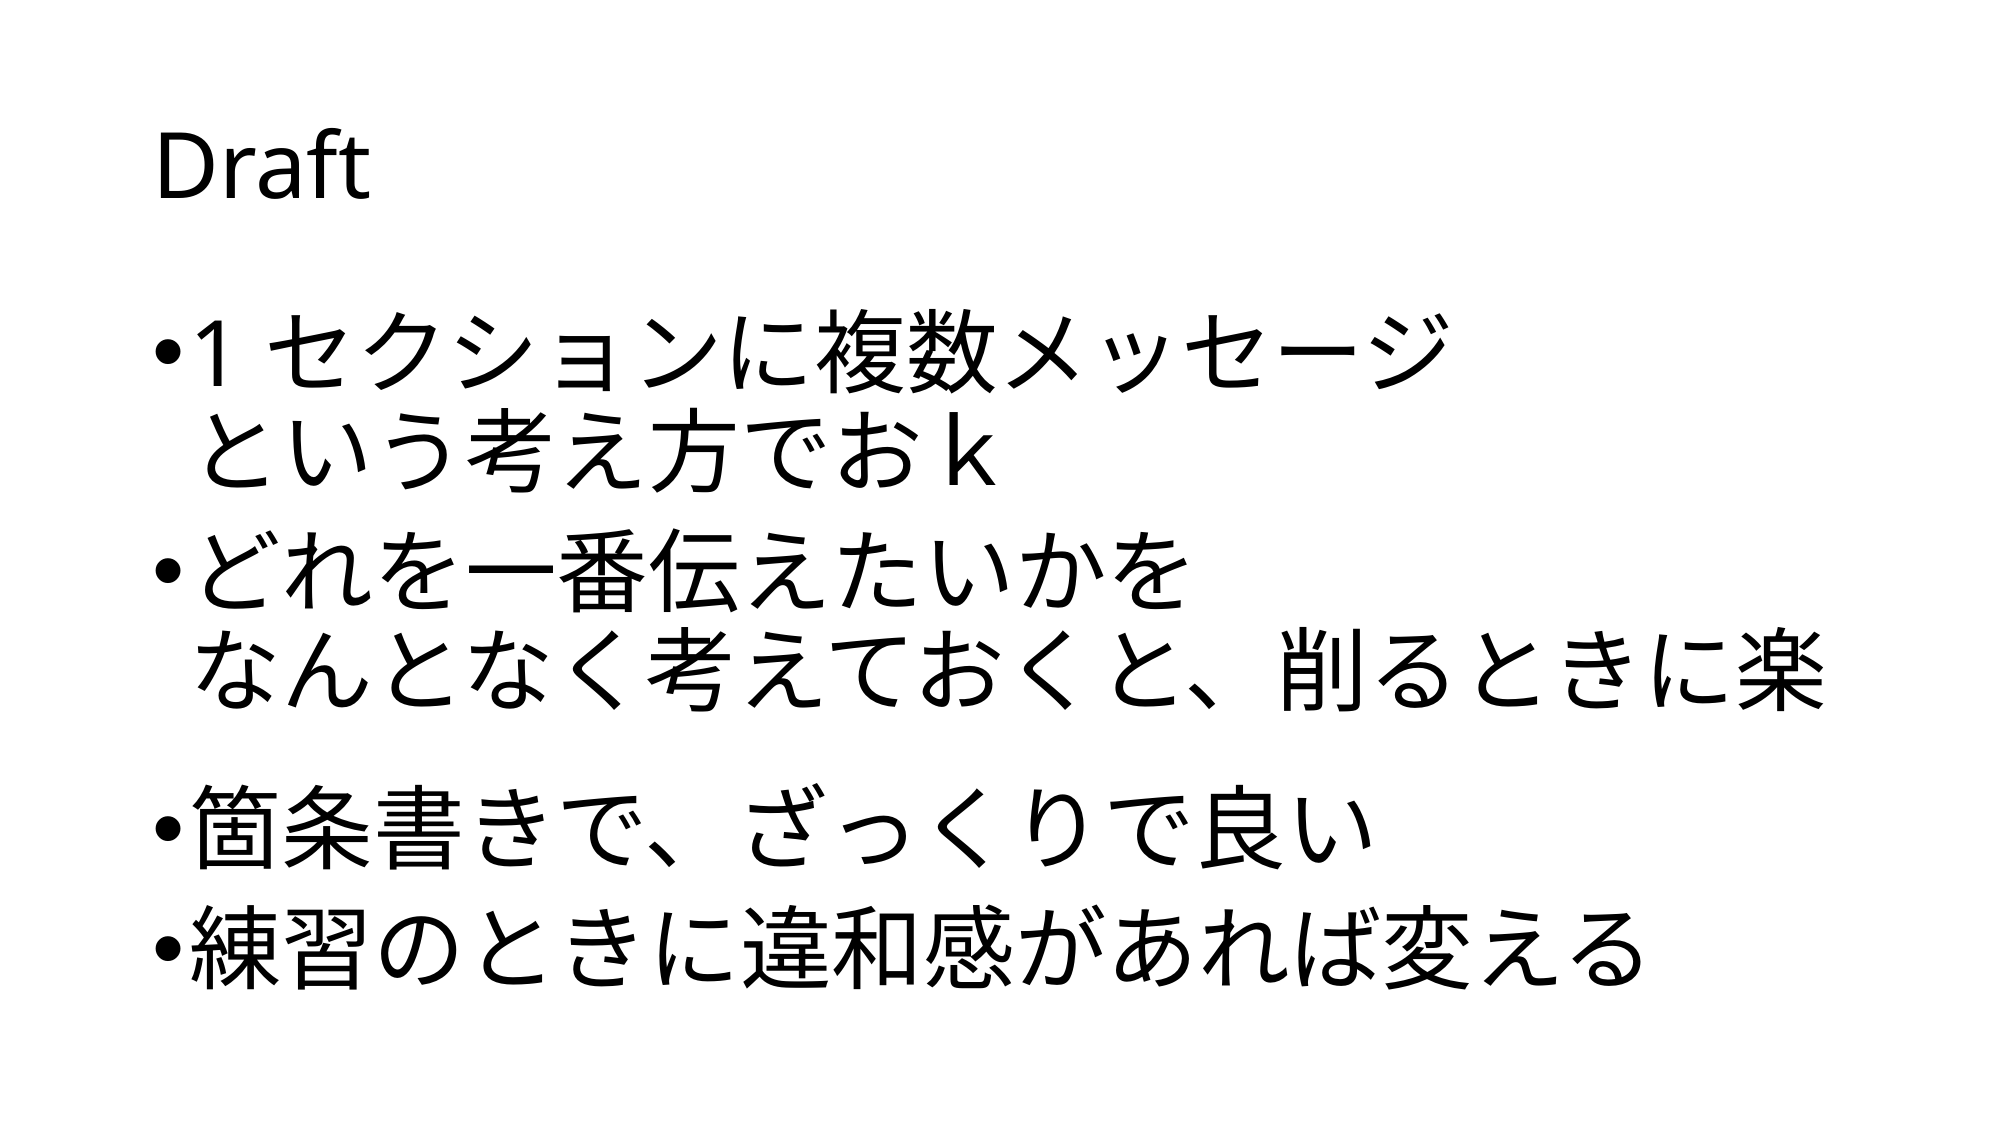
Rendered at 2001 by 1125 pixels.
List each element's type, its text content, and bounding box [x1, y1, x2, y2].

title Draft [137, 59, 1863, 278]
list 1セクションに複数メッセージ という考え方でおｋ どれを一番伝えたいかを なんとなく考えておくと、削るときに楽 箇条書きで、ざっくりで良い 練習のときに違和感があれば変える [137, 299, 1863, 1014]
